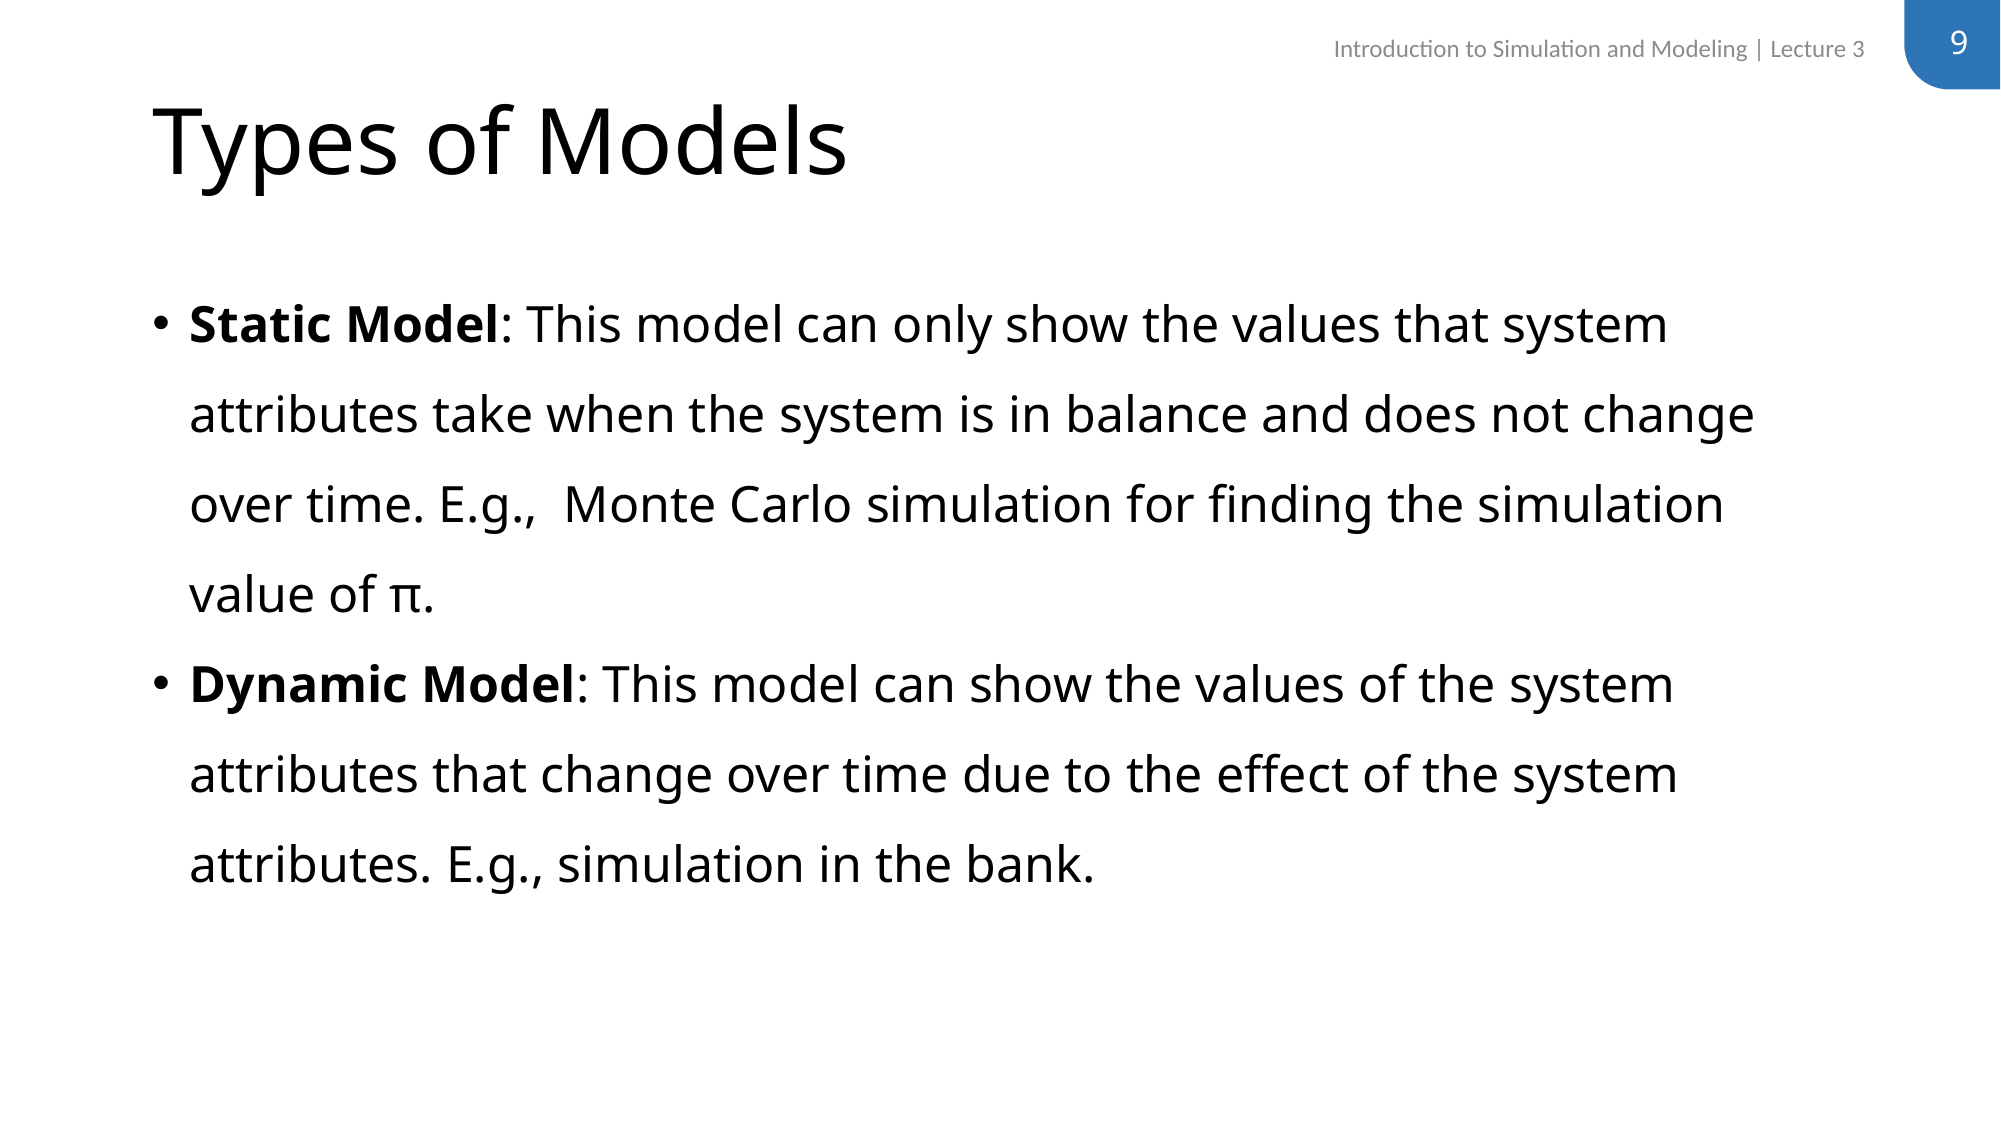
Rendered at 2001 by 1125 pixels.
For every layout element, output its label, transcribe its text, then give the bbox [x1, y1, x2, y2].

footer Introduction to Simulation and Modeling | Lecture 3 [1205, 17, 1881, 78]
slide_number 9 [1887, 14, 1984, 75]
title Types of Models [137, 59, 1863, 231]
list Static Model: This model can only show the values that system attributes take when the system is in balance and does not change over time. E.g., Monte Carlo simulation for finding the simulation value of π. Dynamic Model: This model can show the values of the system attributes that change over time due to the effect of the system attributes. E.g., simulation in the bank. [137, 254, 1863, 1062]
